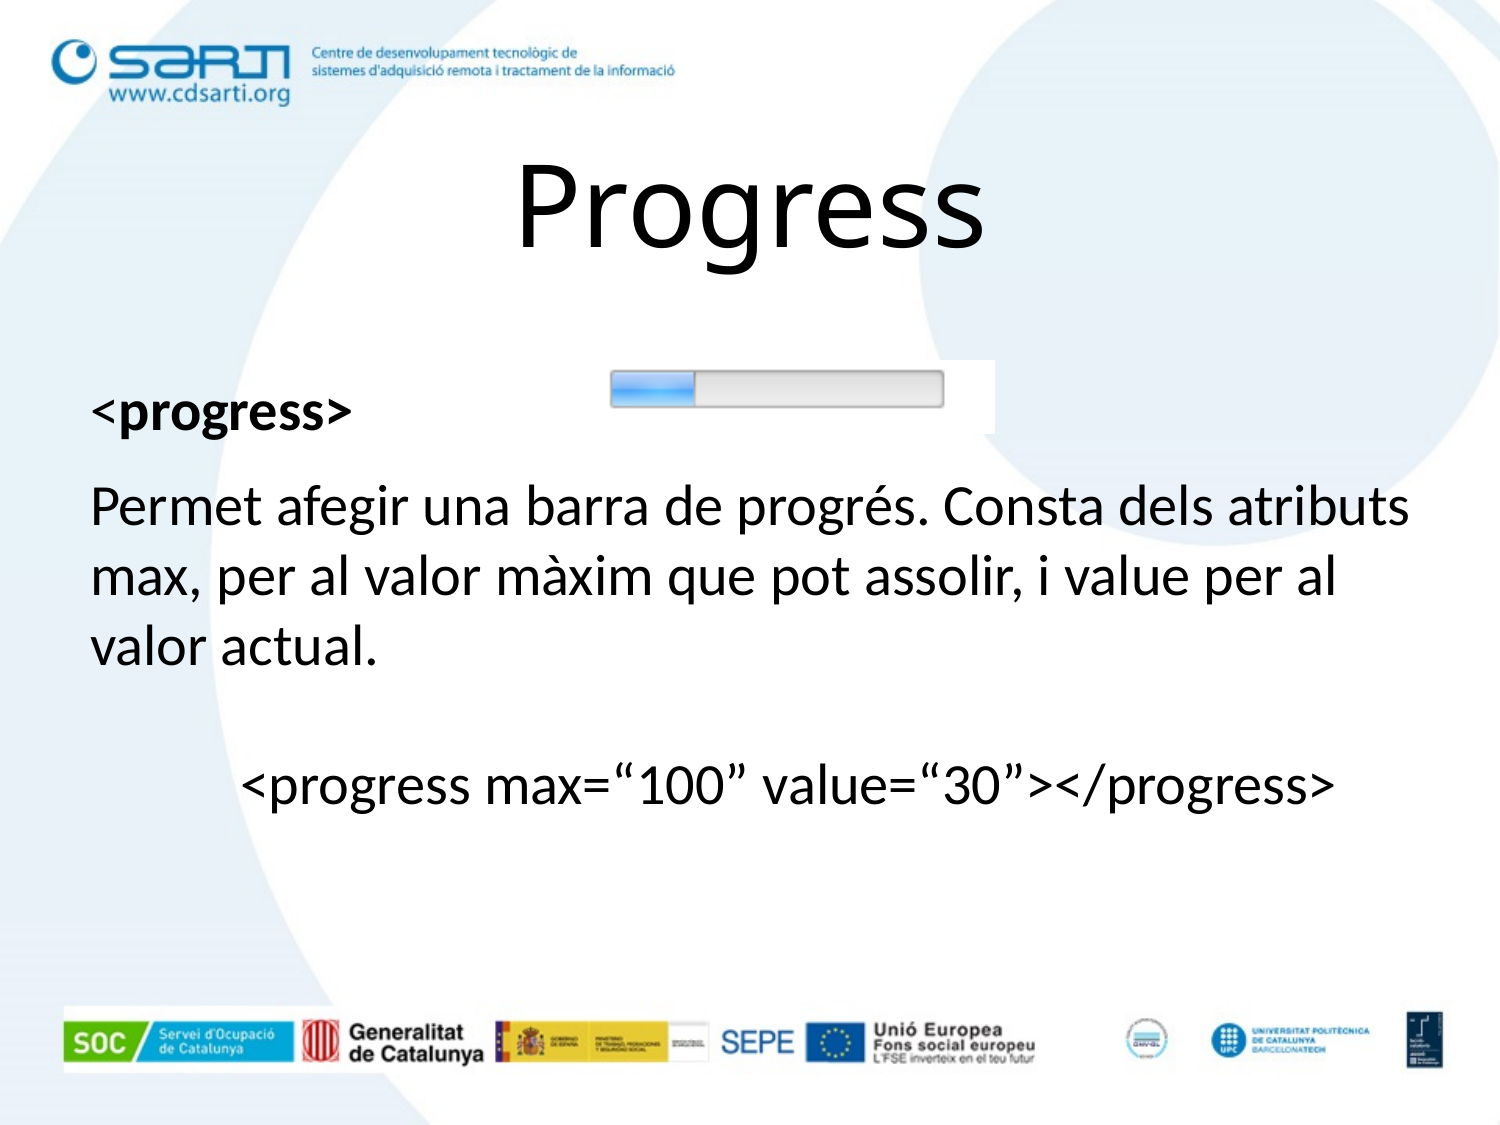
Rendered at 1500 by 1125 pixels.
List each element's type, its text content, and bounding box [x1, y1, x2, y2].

title Progress [112, 140, 1388, 280]
picture [0, 0, 1500, 1125]
text_box <progress> Permet afegir una barra de progrés. Consta dels atributs max, per al valor màxim que pot assolir, i value per al valor actual. <progress max=“100” value=“30”></progress> [75, 280, 1460, 1012]
